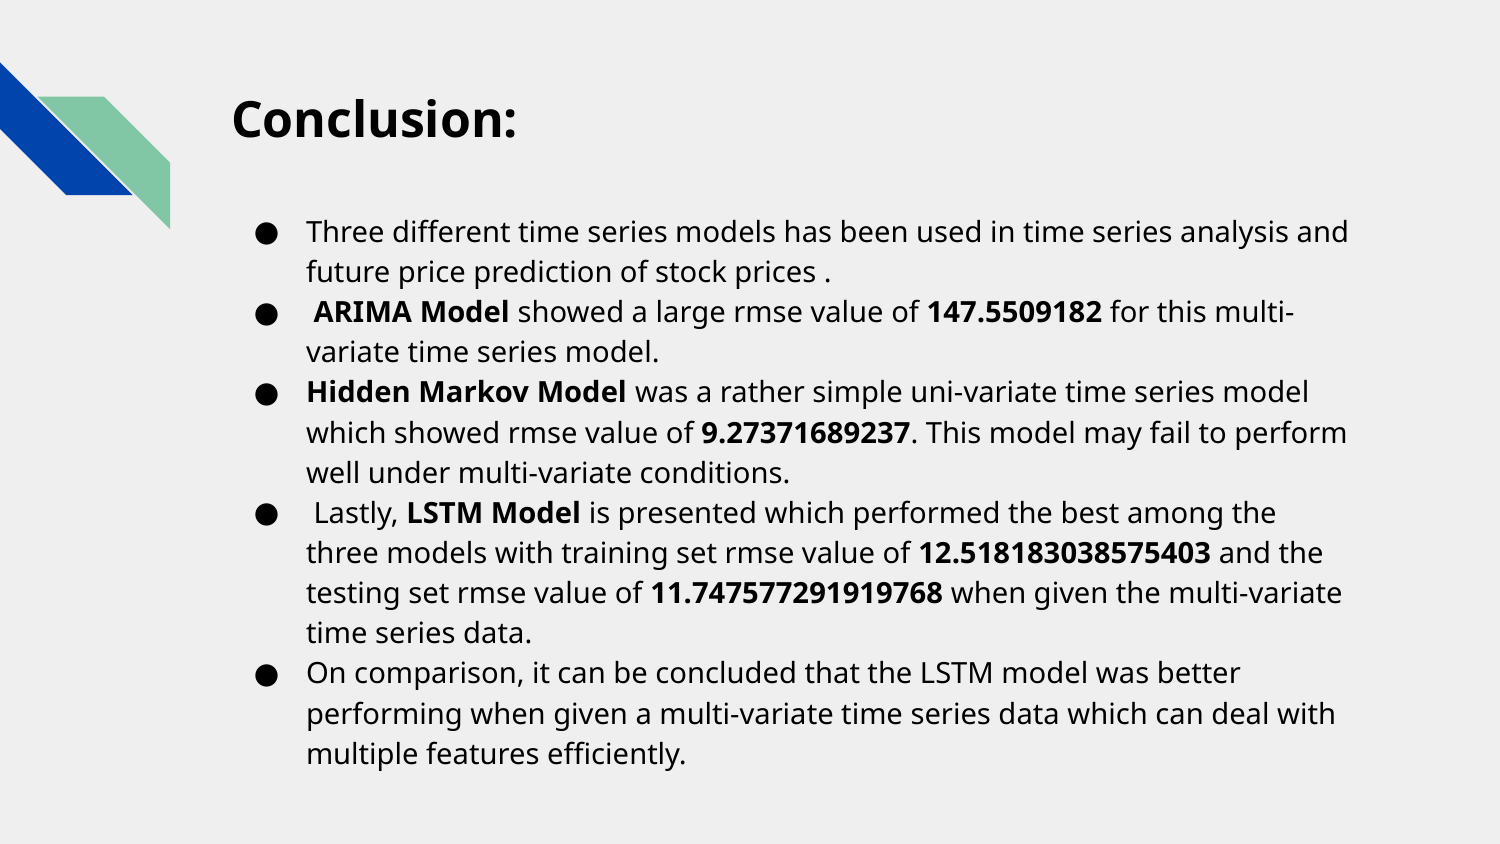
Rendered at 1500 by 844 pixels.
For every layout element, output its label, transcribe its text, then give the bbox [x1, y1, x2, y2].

title Conclusion: [216, 72, 1371, 192]
list Three different time series models has been used in time series analysis and future price prediction of stock prices . ARIMA Model showed a large rmse value of 147.5509182 for this multi-variate time series model. Hidden Markov Model was a rather simple uni-variate time series model which showed rmse value of 9.27371689237. This model may fail to perform well under multi-variate conditions. Lastly, LSTM Model is presented which performed the best among the three models with training set rmse value of 12.518183038575403 and the testing set rmse value of 11.747577291919768 when given the multi-variate time series data. On comparison, it can be concluded that the LSTM model was better performing when given a multi-variate time series data which can deal with multiple features efficiently. [216, 192, 1371, 770]
